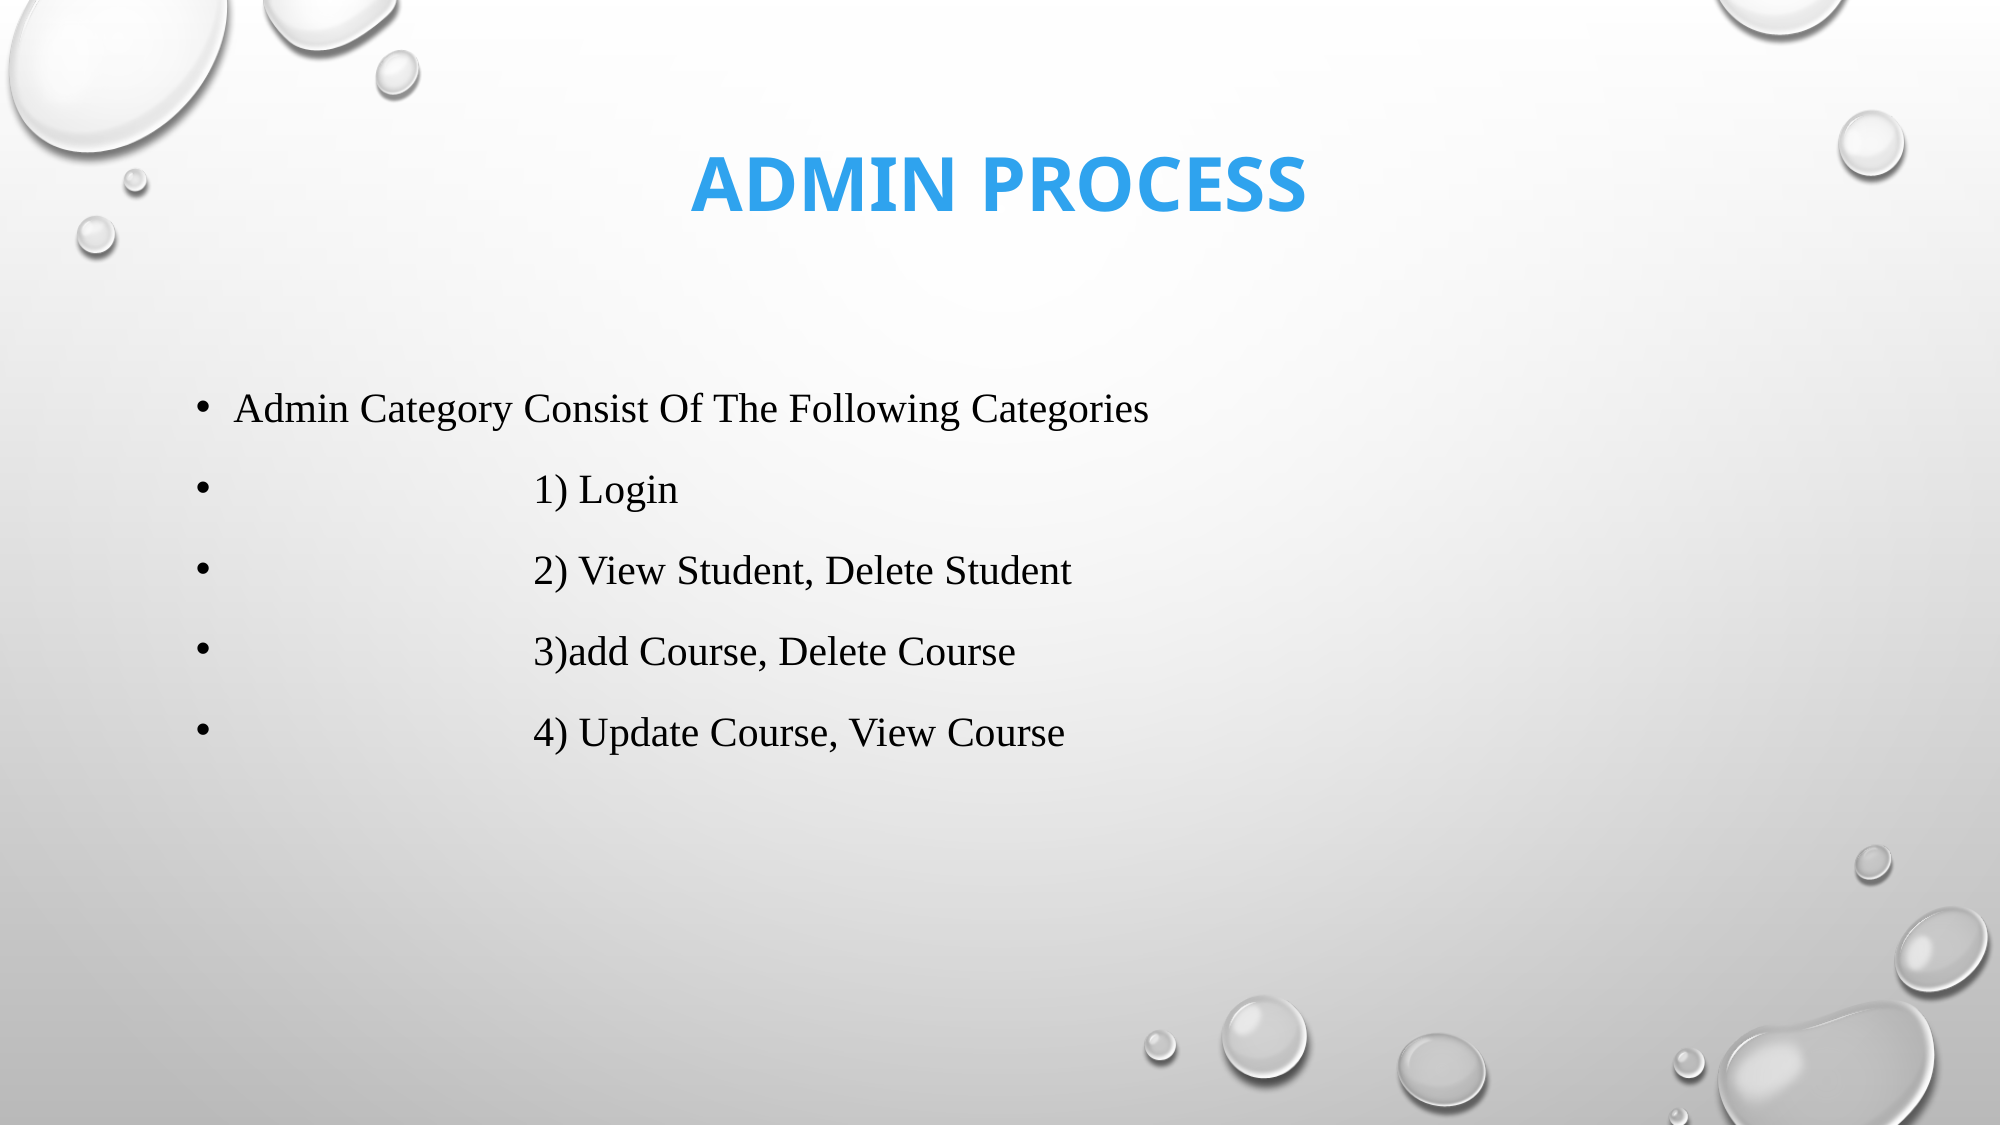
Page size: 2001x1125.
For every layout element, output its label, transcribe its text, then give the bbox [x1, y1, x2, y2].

picture [0, 0, 2000, 1125]
title ADMIN PROCESS [149, 101, 1851, 364]
list Admin Category Consist Of The Following Categories 1) Login 2) View Student, Delete Student 3)add Course, Delete Course 4) Update Course, View Course [180, 363, 1881, 930]
